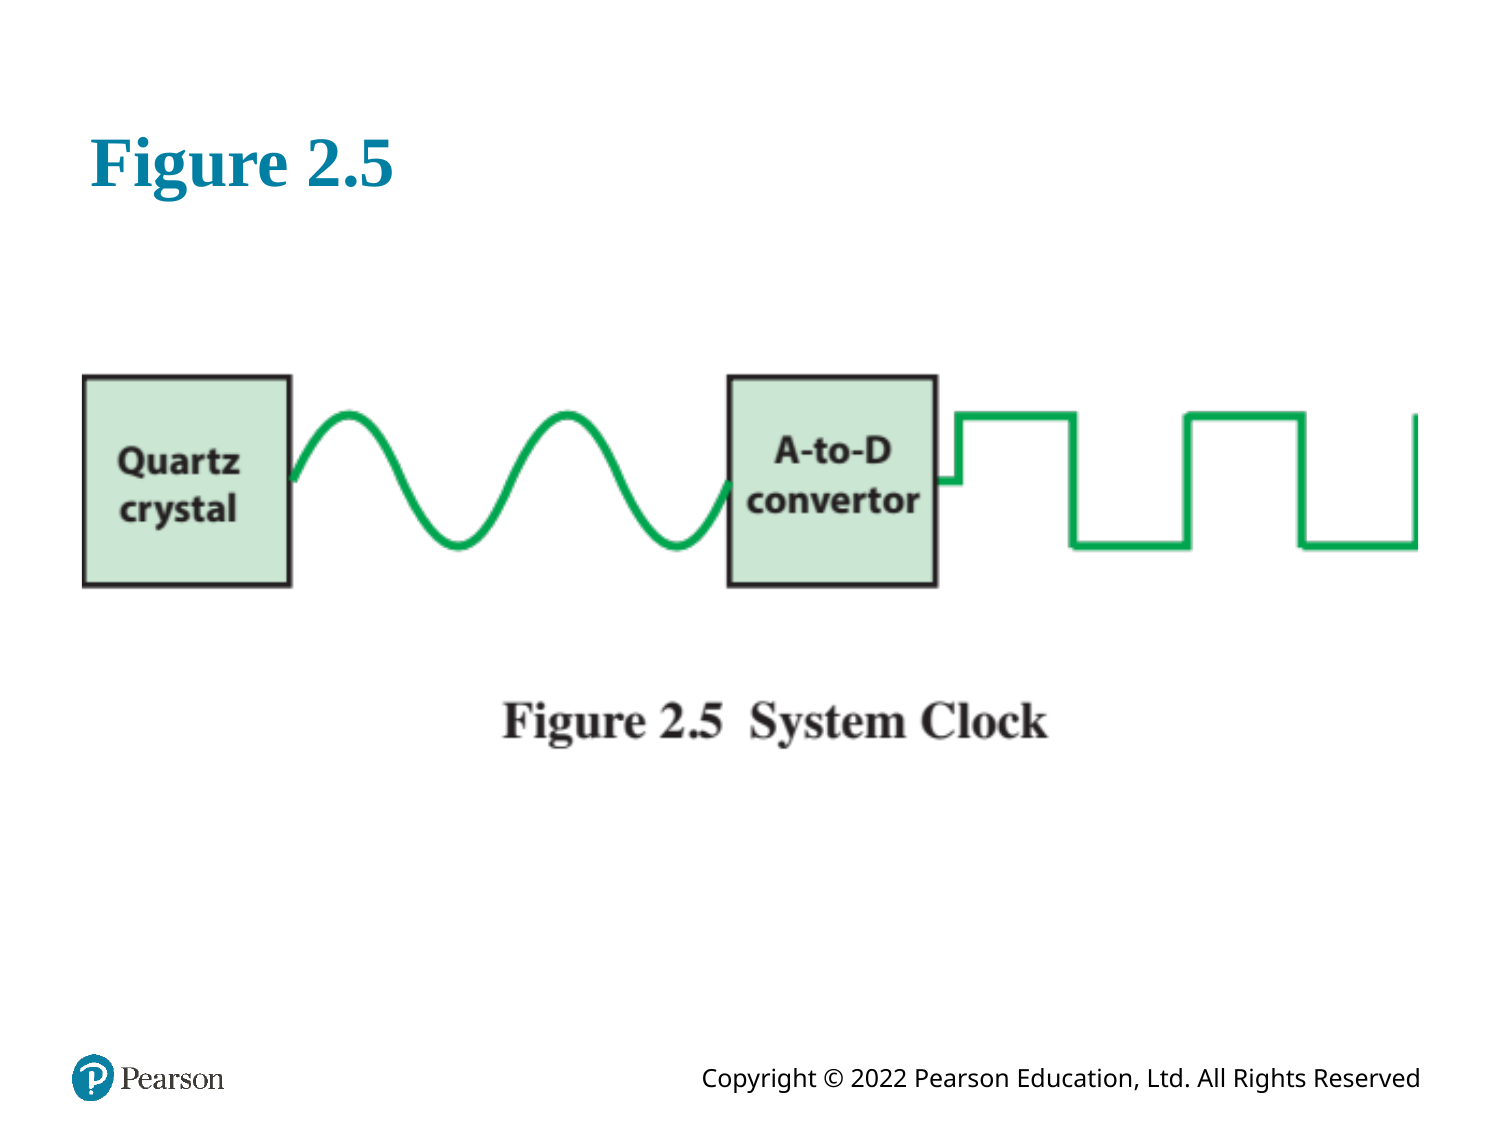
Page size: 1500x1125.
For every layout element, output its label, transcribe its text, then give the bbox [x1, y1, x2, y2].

picture [72, 1054, 88, 1070]
picture [99, 1054, 224, 1101]
title Figure 2.5 [75, 35, 1425, 216]
picture [72, 1088, 82, 1101]
picture [81, 373, 1419, 756]
picture [81, 1063, 106, 1088]
